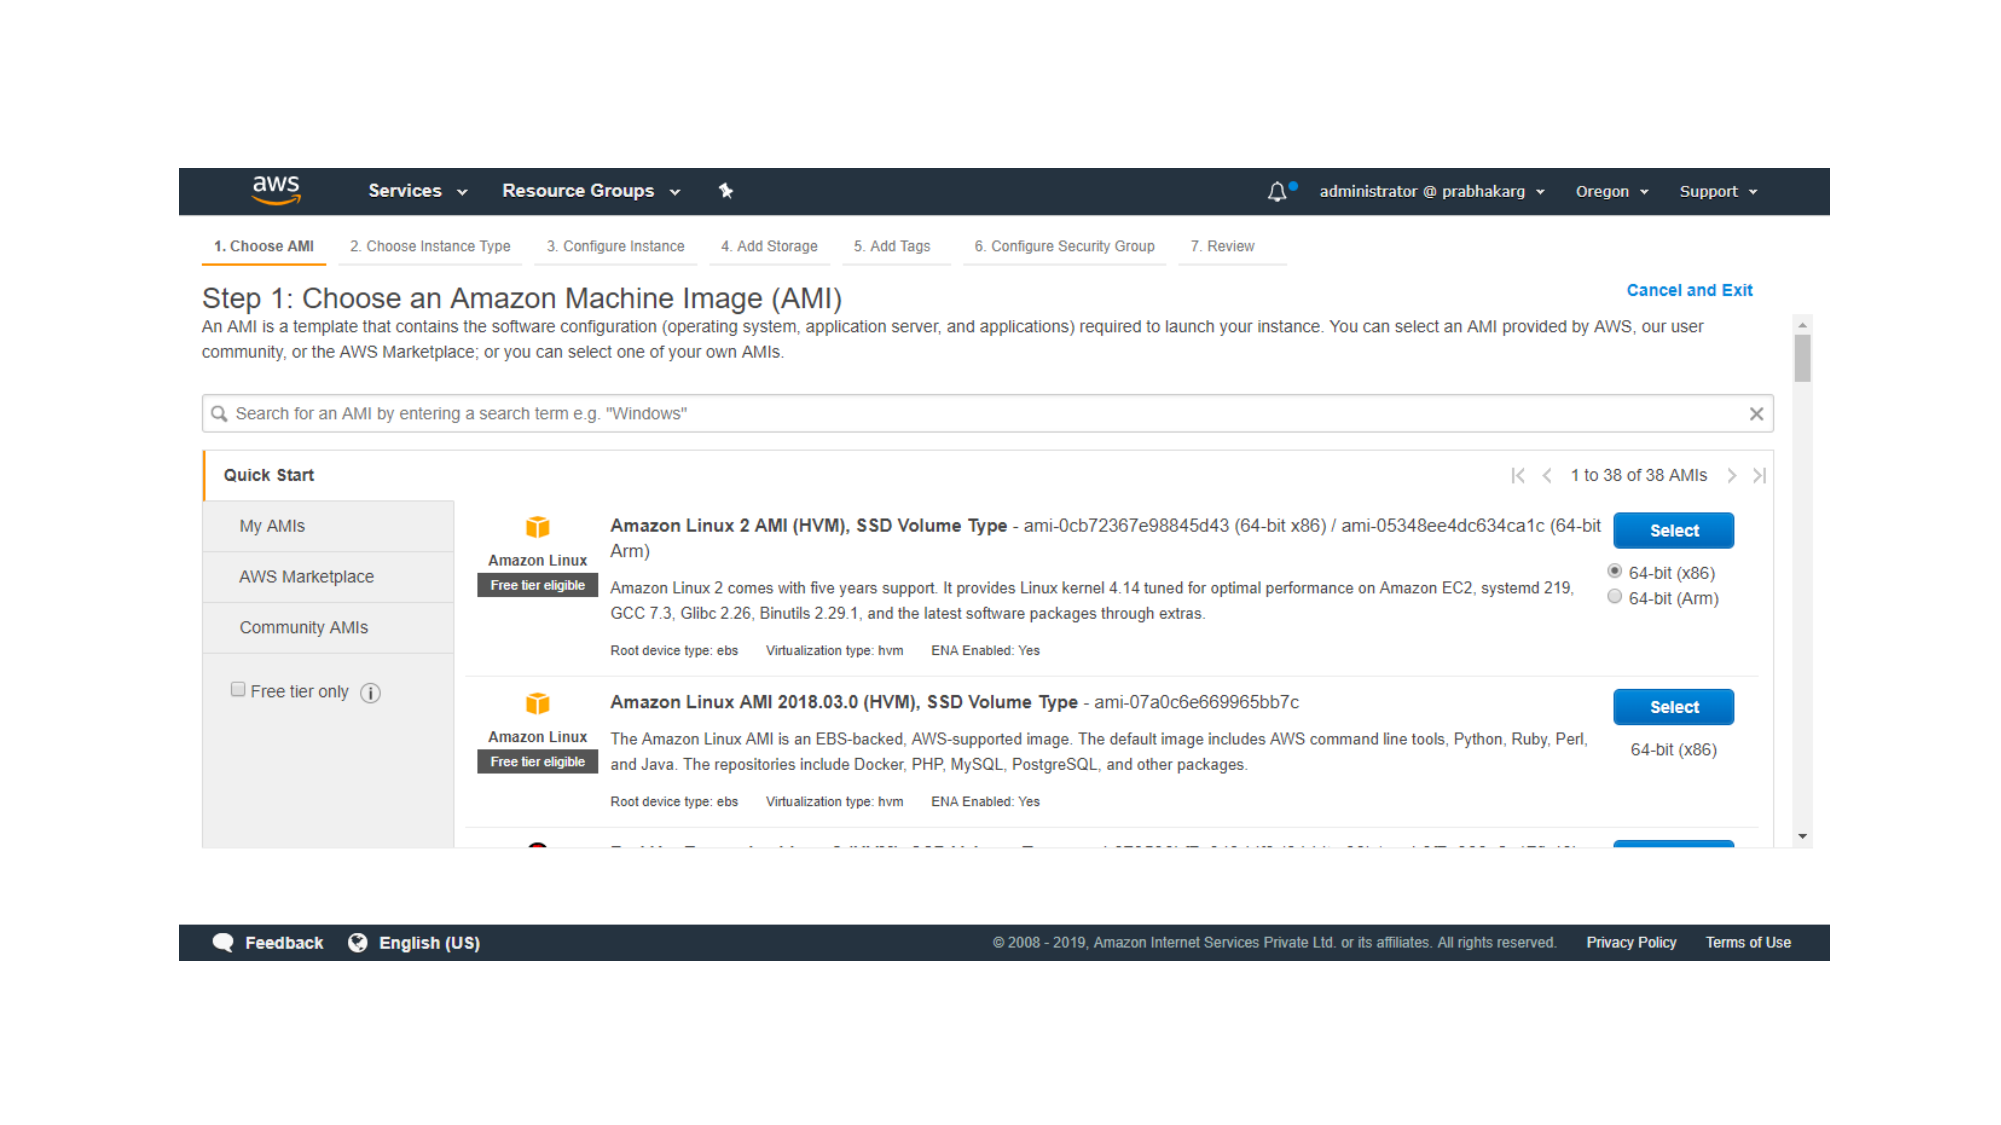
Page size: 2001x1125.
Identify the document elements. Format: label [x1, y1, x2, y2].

picture [179, 168, 1830, 961]
